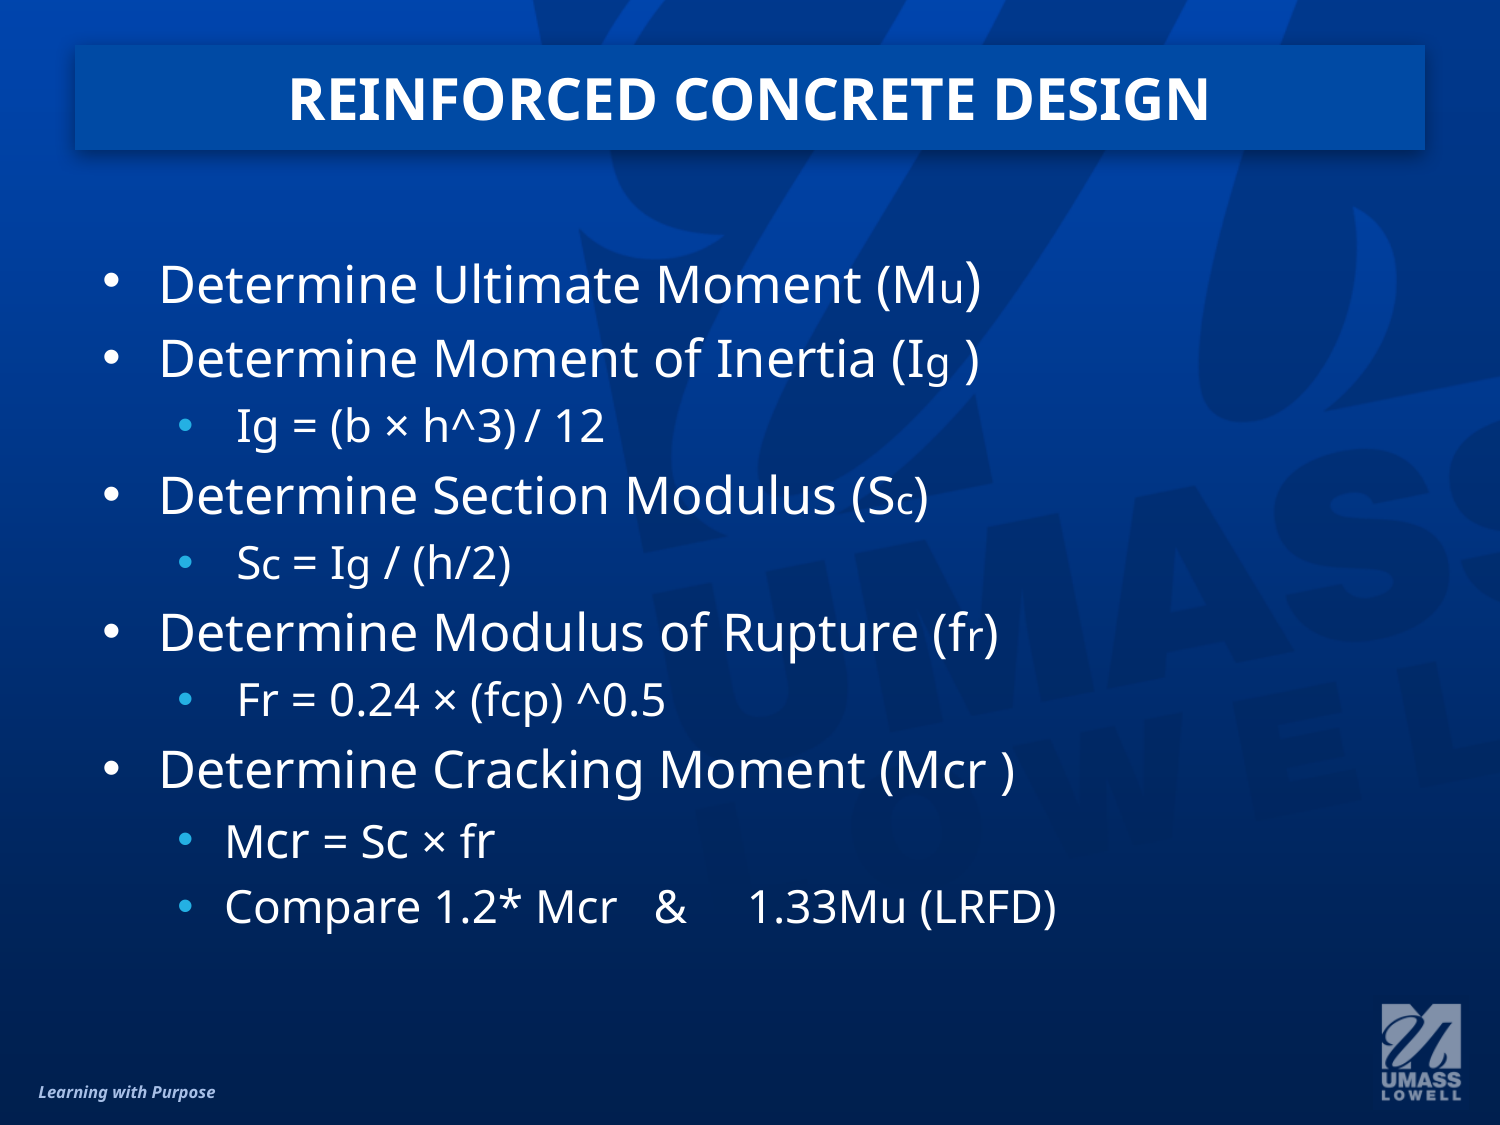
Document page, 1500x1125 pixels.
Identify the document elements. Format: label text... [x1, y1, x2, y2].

title REINFORCED CONCRETE DESIGN [75, 45, 1425, 150]
picture [0, 0, 1500, 1125]
list Determine Ultimate Moment (Mu) Determine Moment of Inertia (Ig ) Ig = (b × h^3) / 12 Determine Section Modulus (Sc) Sc = Ig / (h/2) Determine Modulus of Rupture (fr) Fr = 0.24 × (fcp) ^0.5 Determine Cracking Moment (Mcr ) Mcr = Sc × fr Compare 1.2* Mcr & 1.33Mu (LRFD) [87, 237, 1238, 975]
